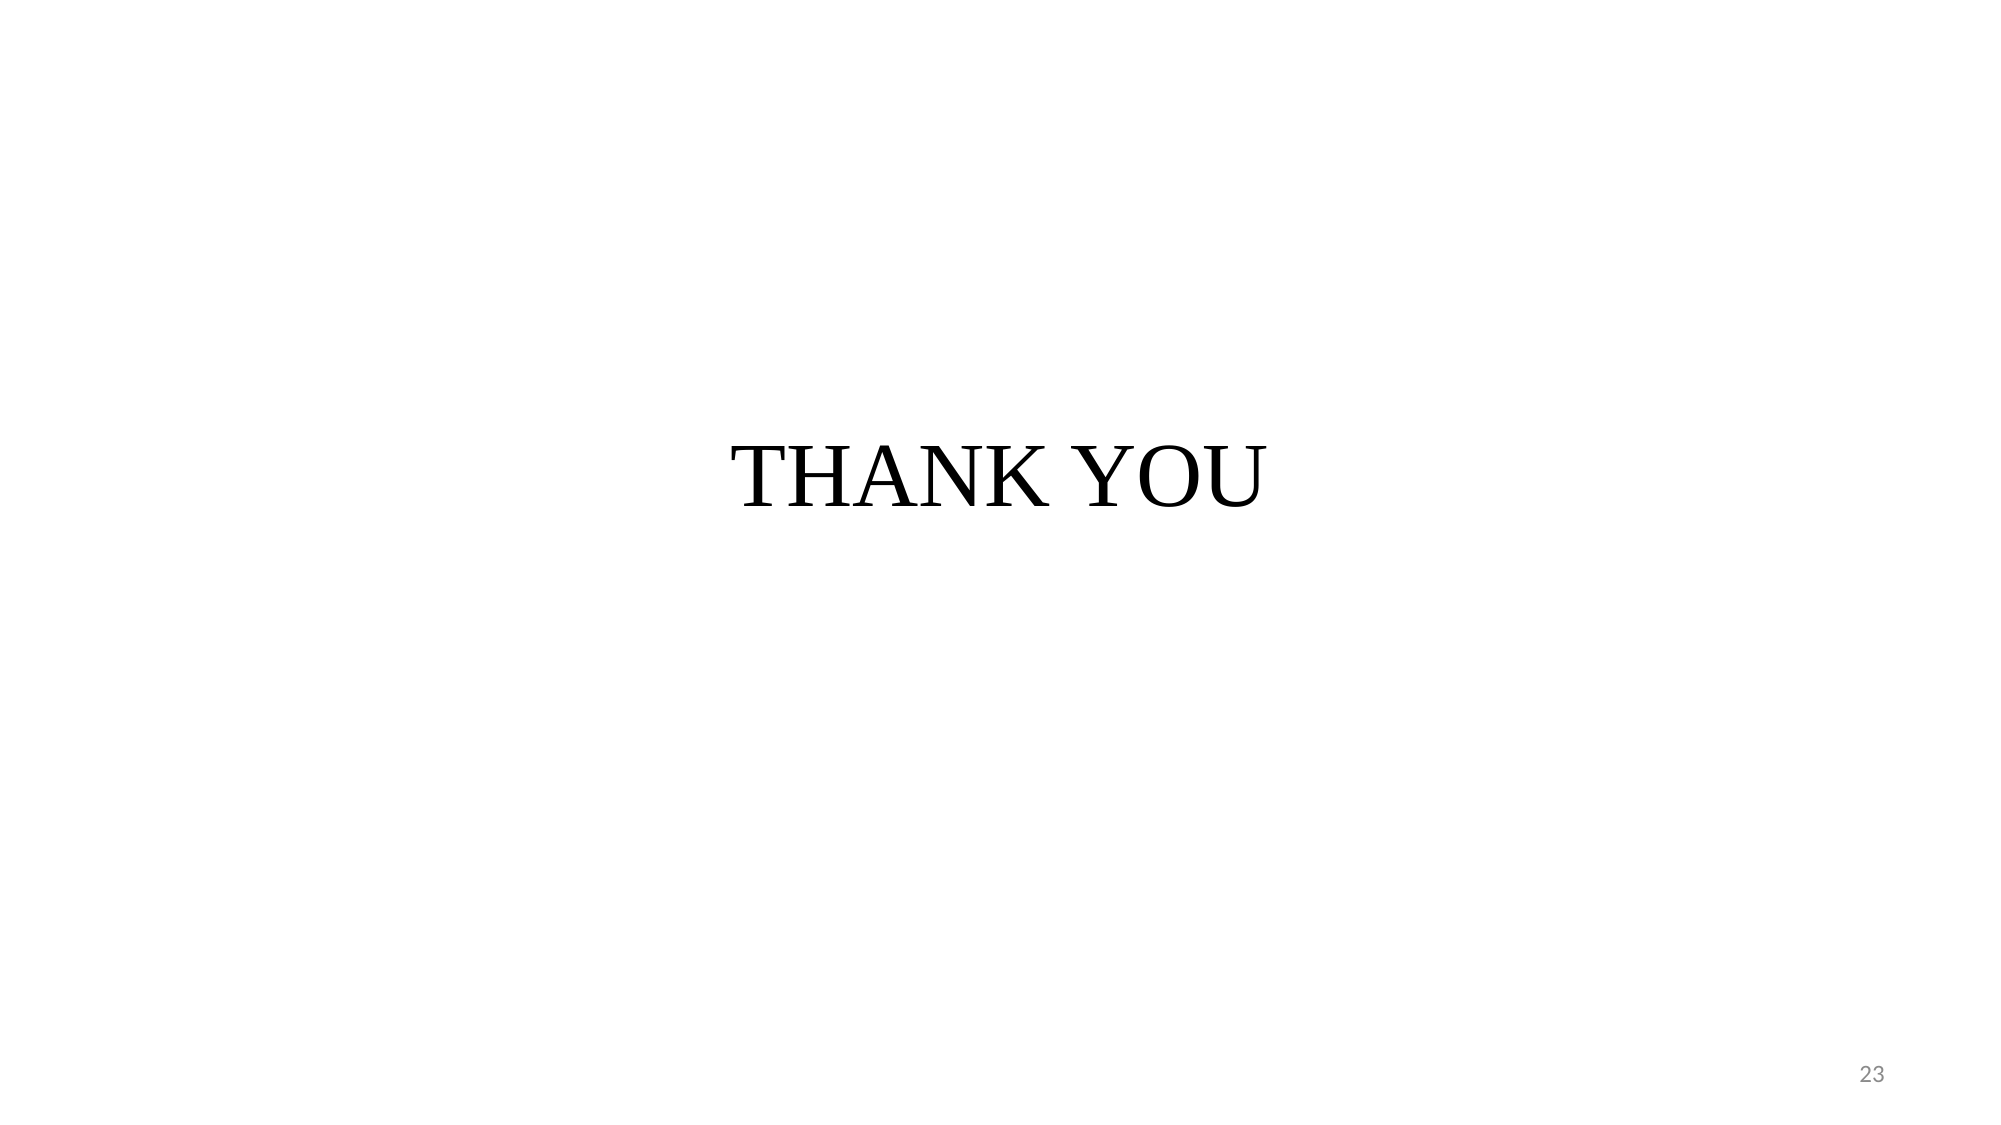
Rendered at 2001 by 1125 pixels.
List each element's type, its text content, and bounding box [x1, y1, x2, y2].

slide_number 23 [1433, 1042, 1900, 1103]
title THANK YOU [150, 349, 1850, 591]
